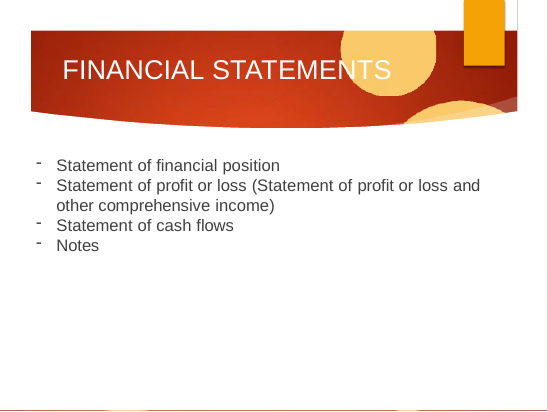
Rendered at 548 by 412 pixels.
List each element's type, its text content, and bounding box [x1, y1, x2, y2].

title FINANCIAL STATEMENTS [60, 49, 400, 122]
picture [31, 0, 517, 128]
text_box Statement of financial position Statement of profit or loss (Statement of profit or loss and other comprehensive income) Statement of cash flows Notes [34, 152, 484, 255]
